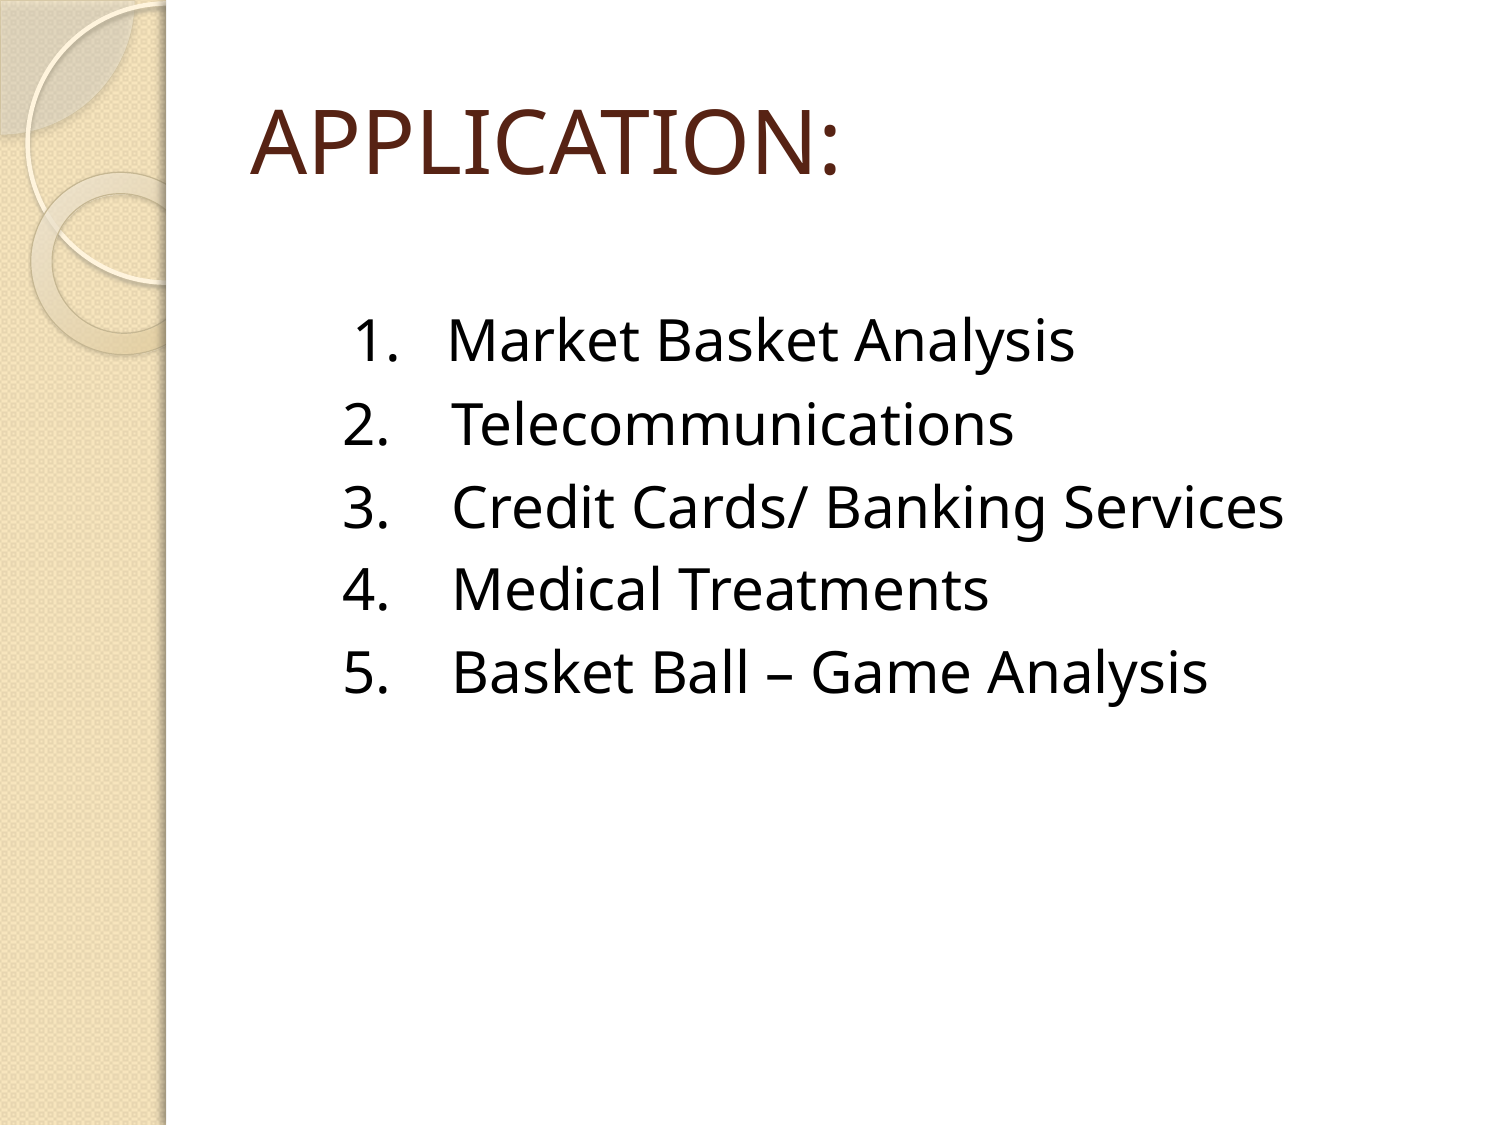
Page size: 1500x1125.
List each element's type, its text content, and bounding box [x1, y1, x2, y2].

list 1. Market Basket Analysis 2. Telecommunications 3. Credit Cards/ Banking Services 4. Medical Treatments 5. Basket Ball – Game Analysis [237, 287, 1468, 1075]
title APPLICATION: [235, 45, 1466, 233]
